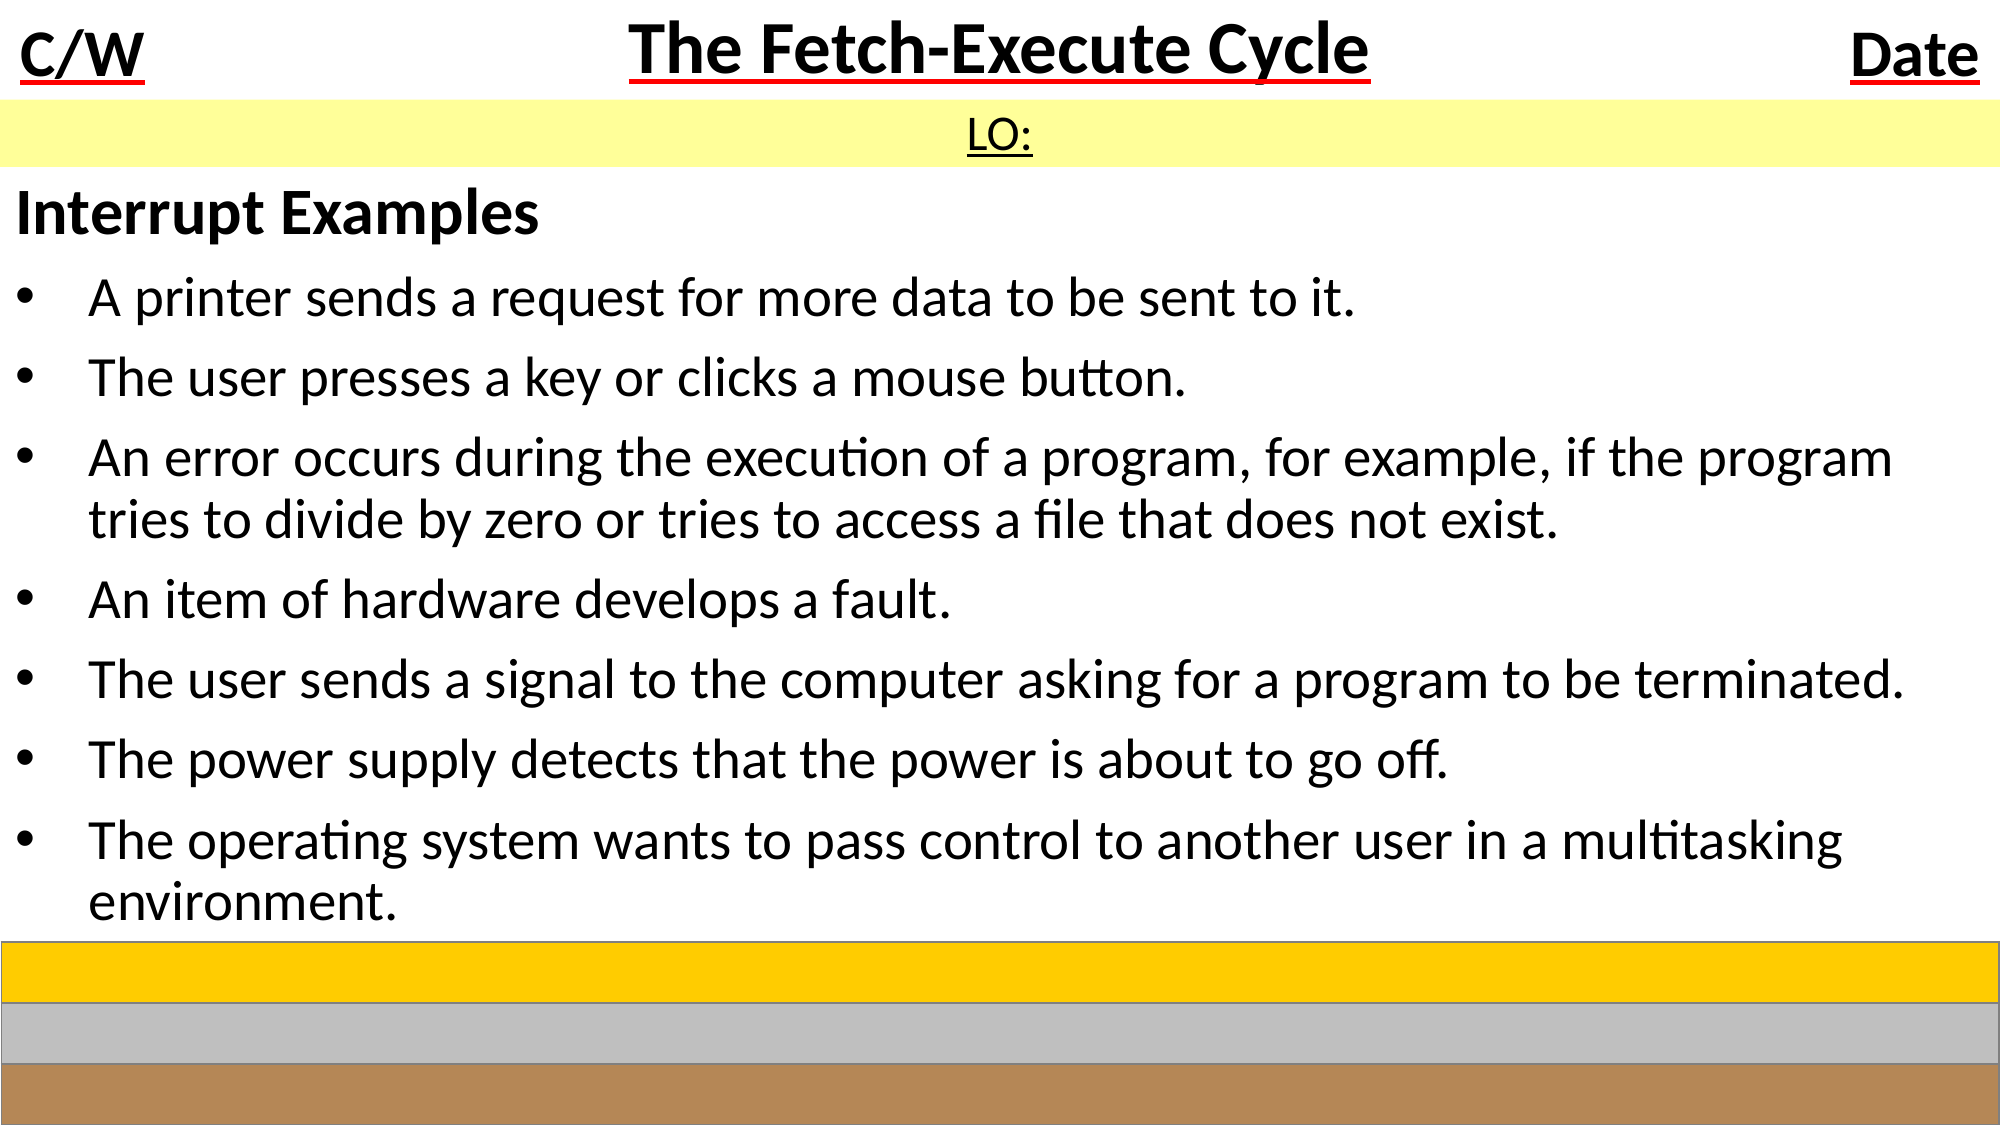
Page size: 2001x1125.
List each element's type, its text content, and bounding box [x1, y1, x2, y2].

title The Fetch-Execute Cycle [0, 0, 2000, 99]
list Interrupt Examples A printer sends a request for more data to be sent to it. The user presses a key or clicks a mouse button. An error occurs during the execution of a program, for example, if the program tries to divide by zero or tries to access a file that does not exist. An item of hardware develops a fault. The user sends a signal to the computer asking for a program to be terminated. The power supply detects that the power is about to go off. The operating system wants to pass control to another user in a multitasking environment. [0, 169, 2000, 942]
list LO: [0, 99, 2000, 167]
